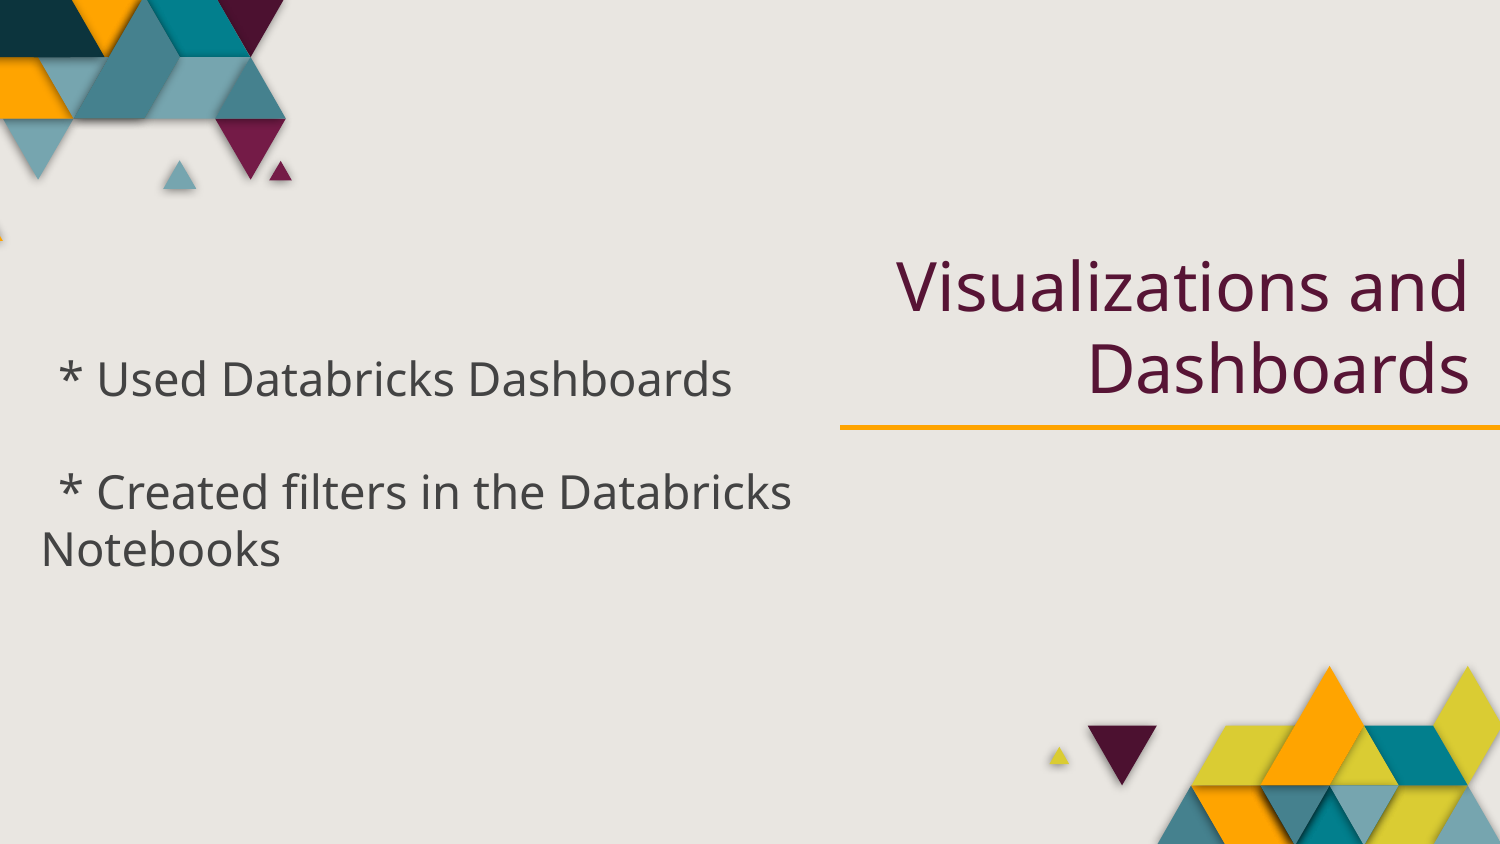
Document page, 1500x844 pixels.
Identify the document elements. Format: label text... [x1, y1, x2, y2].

title Visualizations and Dashboards [778, 222, 1487, 423]
list * Used Databricks Dashboards * Created filters in the Databricks Notebooks [24, 334, 855, 593]
